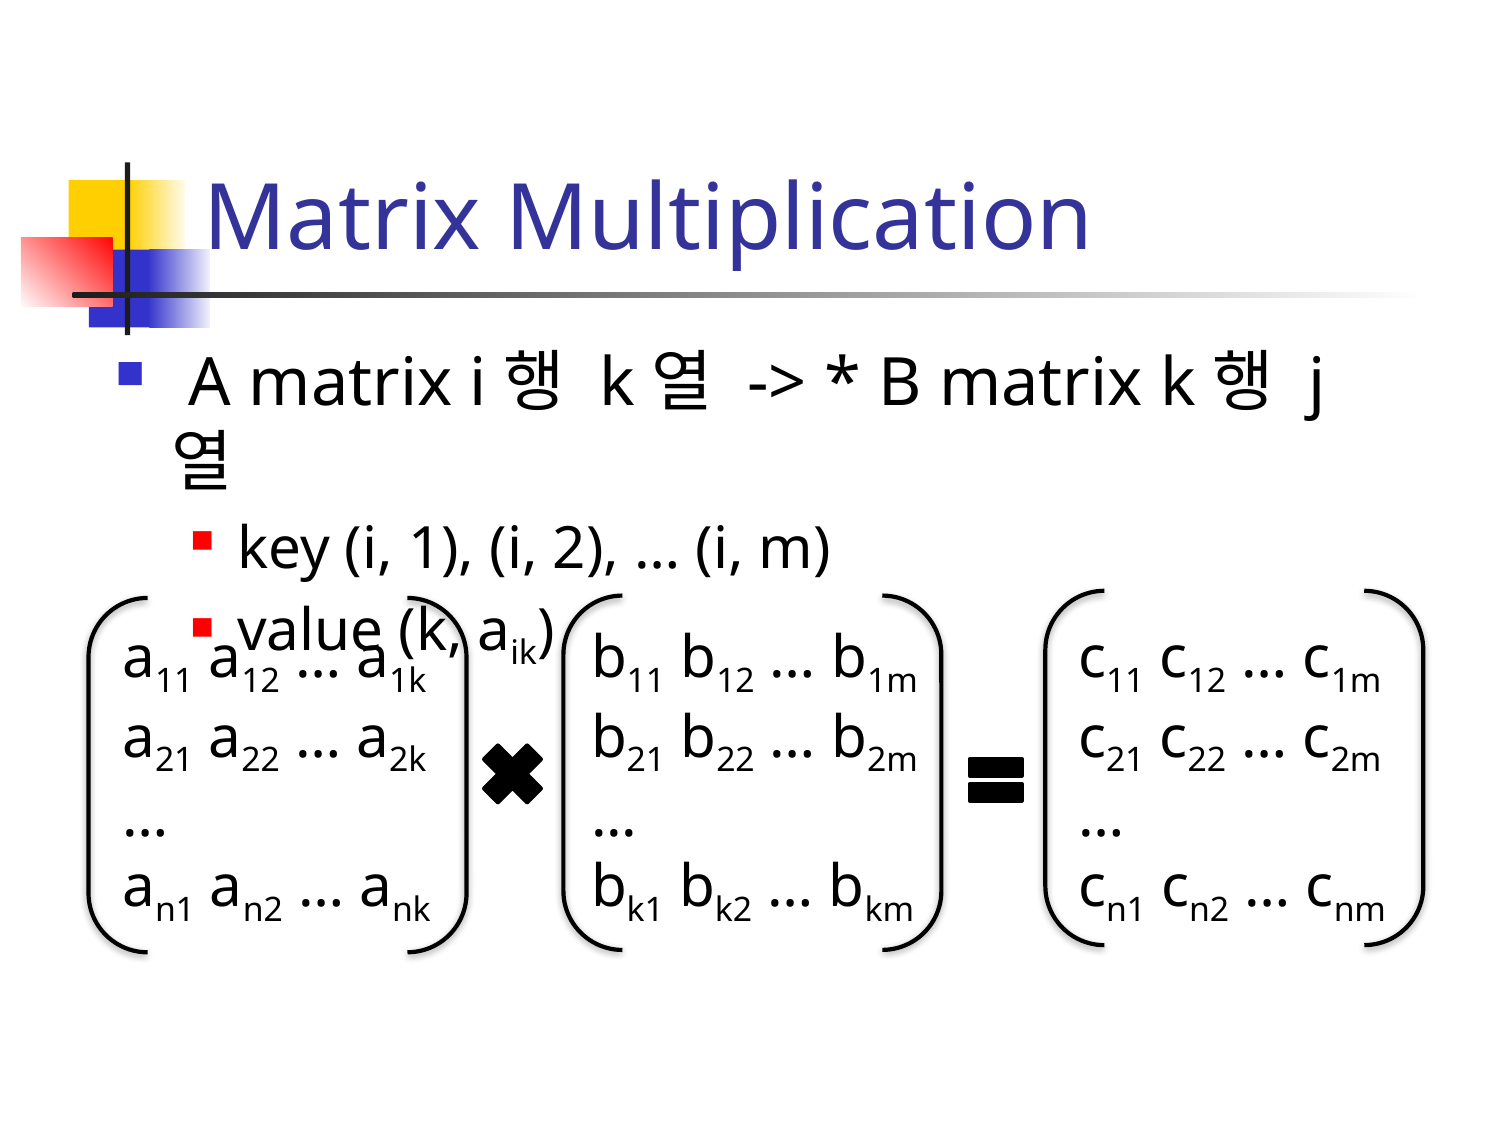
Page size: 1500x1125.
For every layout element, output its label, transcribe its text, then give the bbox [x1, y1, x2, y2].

text_box [968, 757, 1024, 778]
text_box [968, 782, 1024, 803]
text_box [86, 595, 469, 955]
text_box [482, 743, 543, 805]
list A matrix i행 k열 -> * B matrix k행 j열 key (i, 1), (i, 2), … (i, m) value (k, aik) [100, 330, 1376, 1007]
title Matrix Multiplication [188, 34, 1468, 276]
text_box [1043, 588, 1426, 948]
text_box [561, 593, 944, 953]
